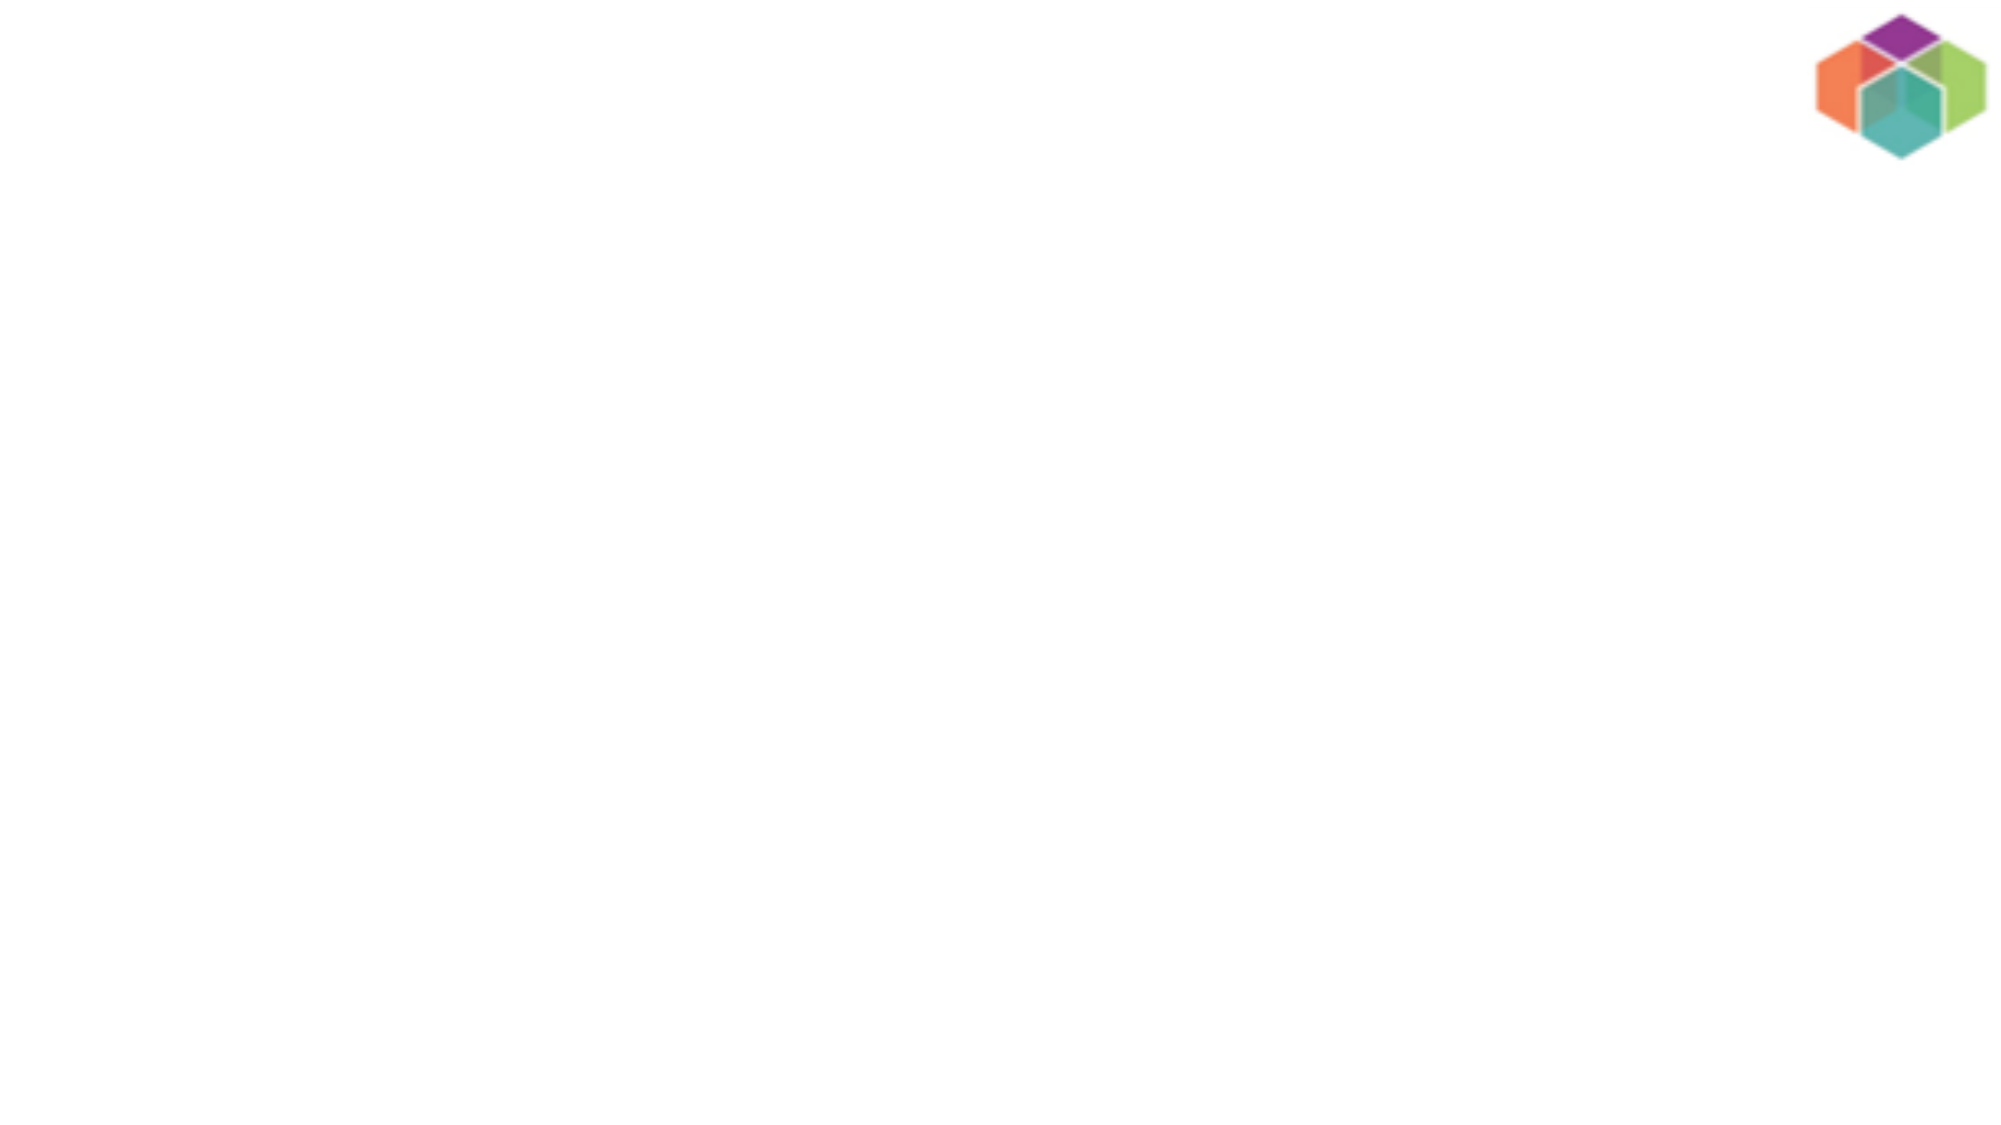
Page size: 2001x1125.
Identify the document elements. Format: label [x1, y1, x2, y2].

picture [1807, 6, 2000, 174]
